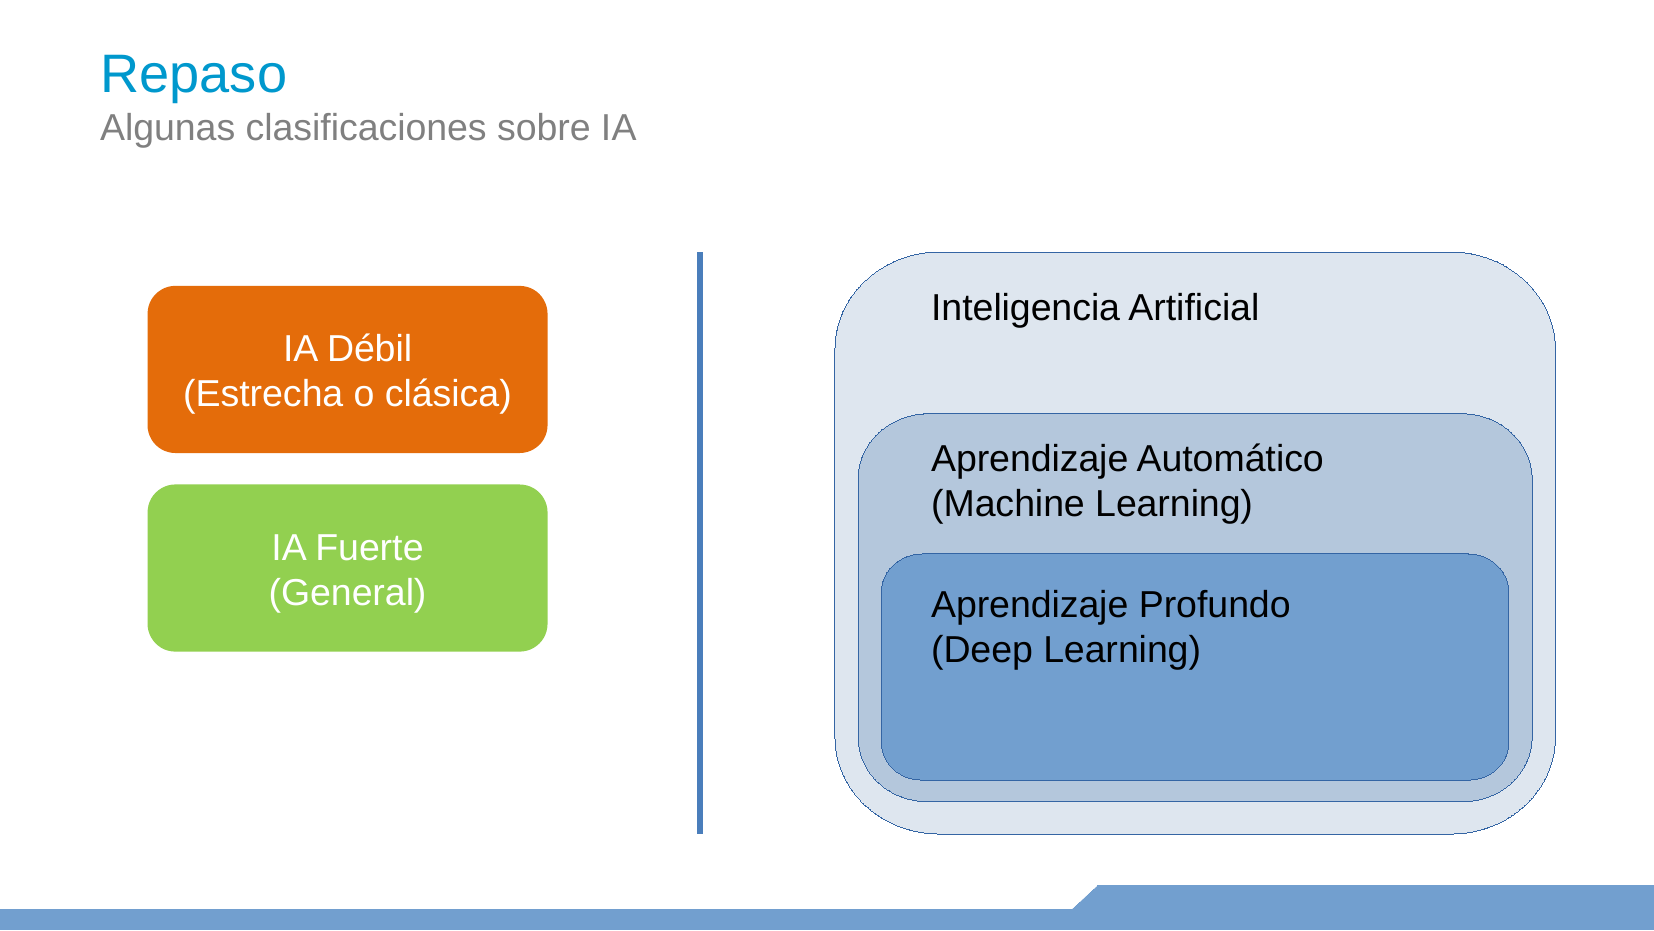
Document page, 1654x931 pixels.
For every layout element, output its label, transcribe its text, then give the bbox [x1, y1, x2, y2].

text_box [834, 251, 1556, 835]
text_box Repaso Algunas clasificaciones sobre IA [100, 27, 1587, 160]
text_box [0, 885, 1654, 931]
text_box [147, 285, 548, 652]
